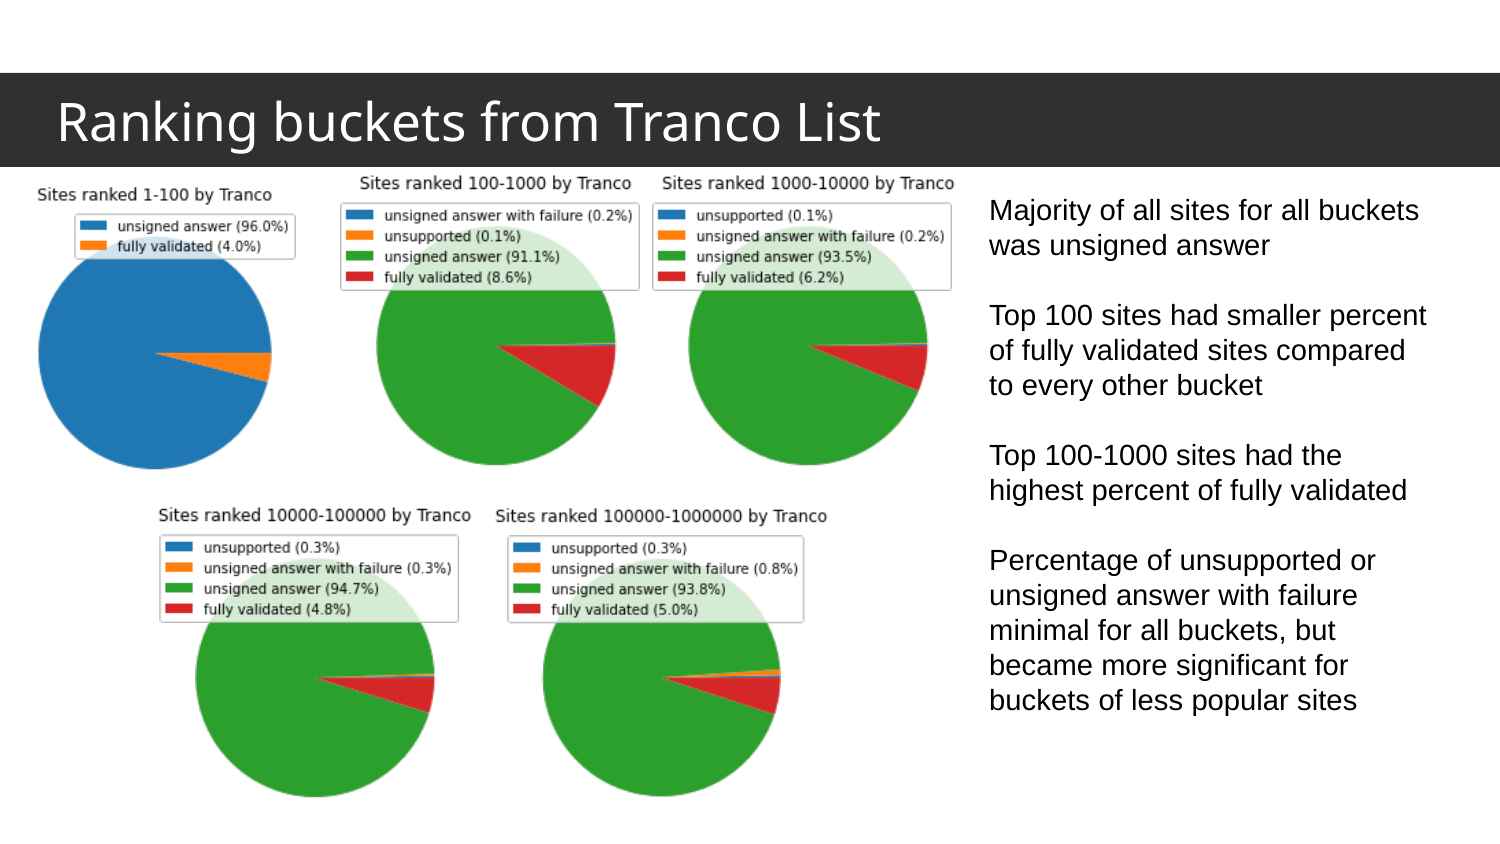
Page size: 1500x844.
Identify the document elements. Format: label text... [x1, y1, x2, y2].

text_box Majority of all sites for all buckets was unsigned answer Top 100 sites had smaller percent of fully validated sites compared to every other bucket Top 100-1000 sites had the highest percent of fully validated Percentage of unsupported or unsigned answer with failure minimal for all buckets, but became more significant for buckets of less popular sites [974, 176, 1449, 731]
picture [0, 166, 967, 837]
title Ranking buckets from Tranco List [0, 72, 1500, 167]
